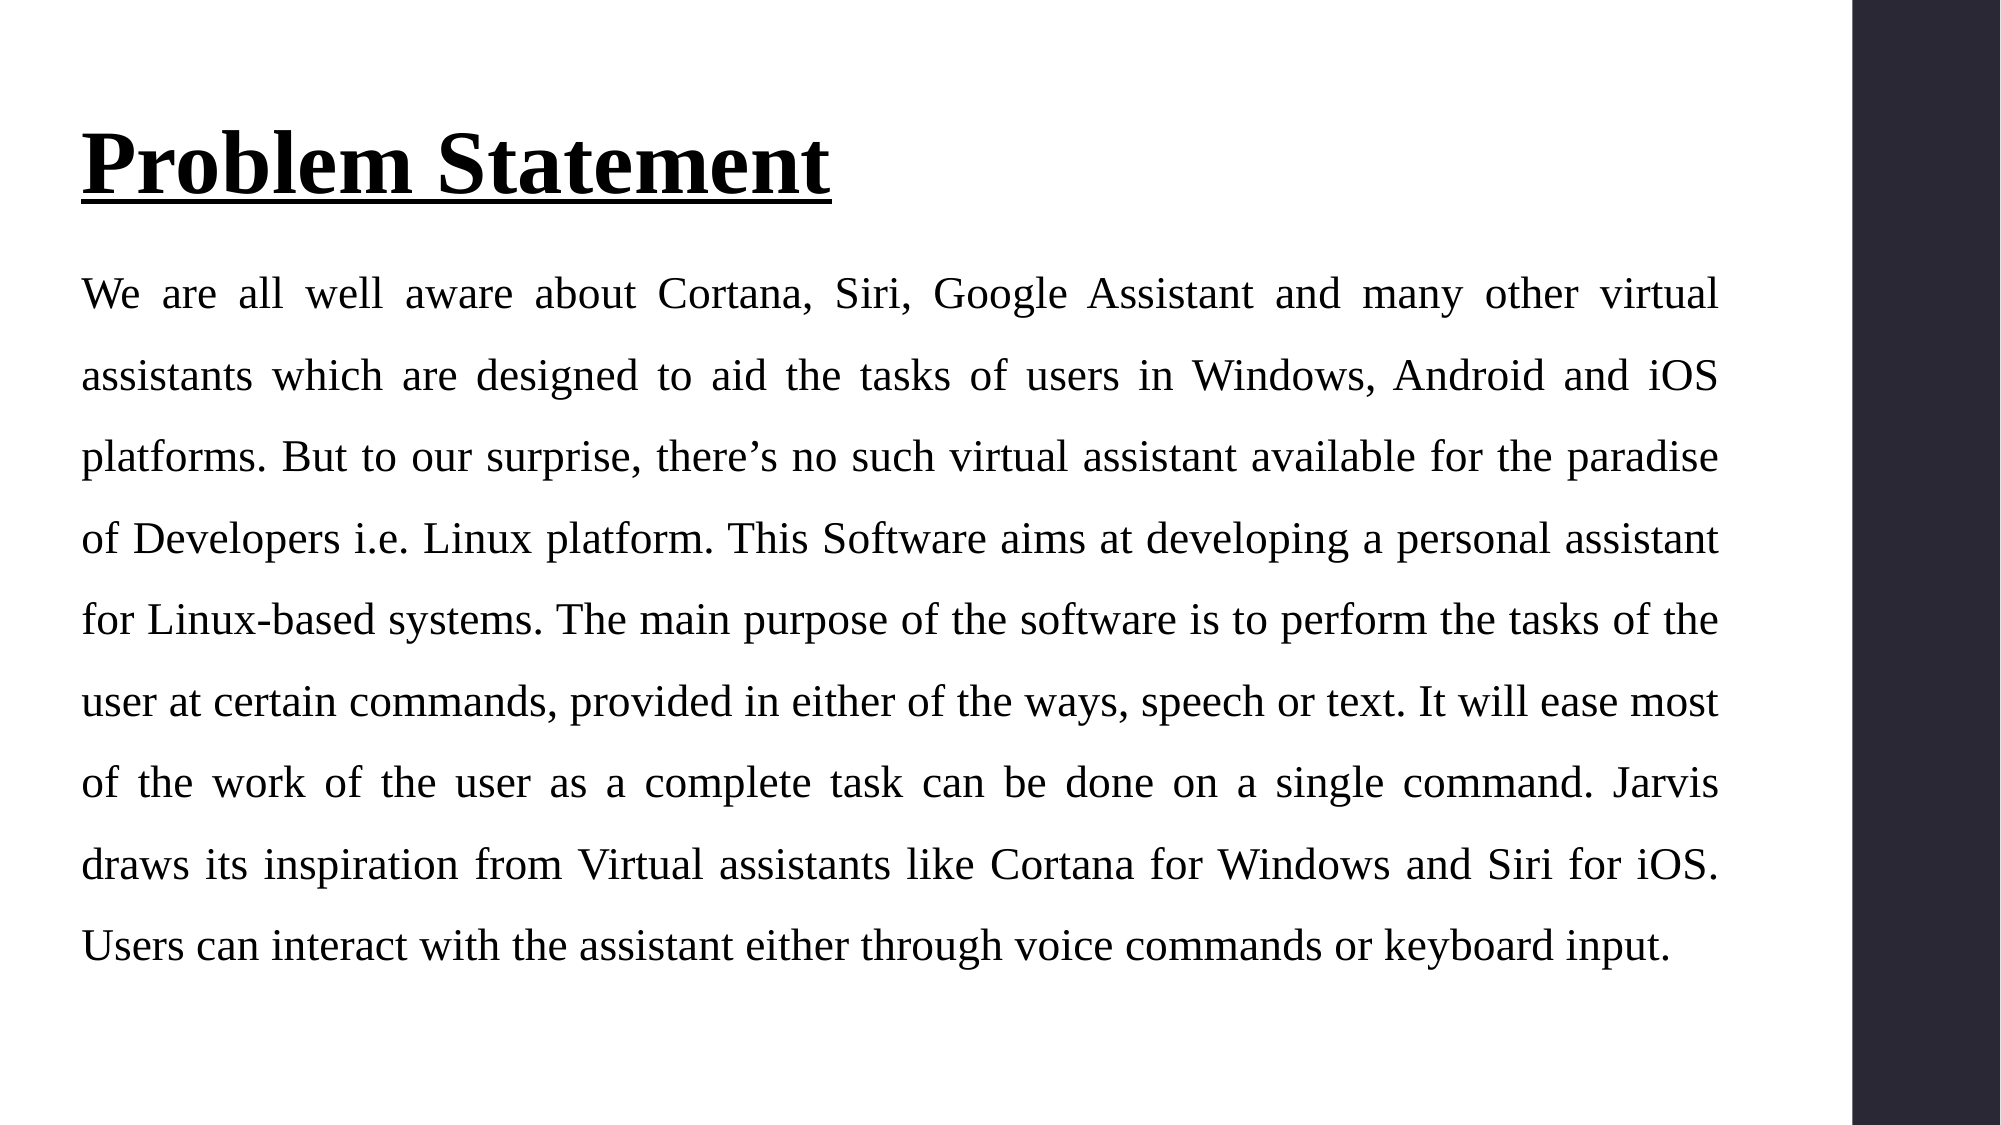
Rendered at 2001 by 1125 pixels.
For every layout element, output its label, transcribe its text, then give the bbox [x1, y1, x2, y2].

list Problem Statement We are all well aware about Cortana, Siri, Google Assistant and many other virtual assistants which are designed to aid the tasks of users in Windows, Android and iOS platforms. But to our surprise, there’s no such virtual assistant available for the paradise of Developers i.e. Linux platform. This Software aims at developing a personal assistant for Linux-based systems. The main purpose of the software is to perform the tasks of the user at certain commands, provided in either of the ways, speech or text. It will ease most of the work of the user as a complete task can be done on a single command. Jarvis draws its inspiration from Virtual assistants like Cortana for Windows and Siri for iOS. Users can interact with the assistant either through voice commands or keyboard input. [66, 40, 1738, 993]
